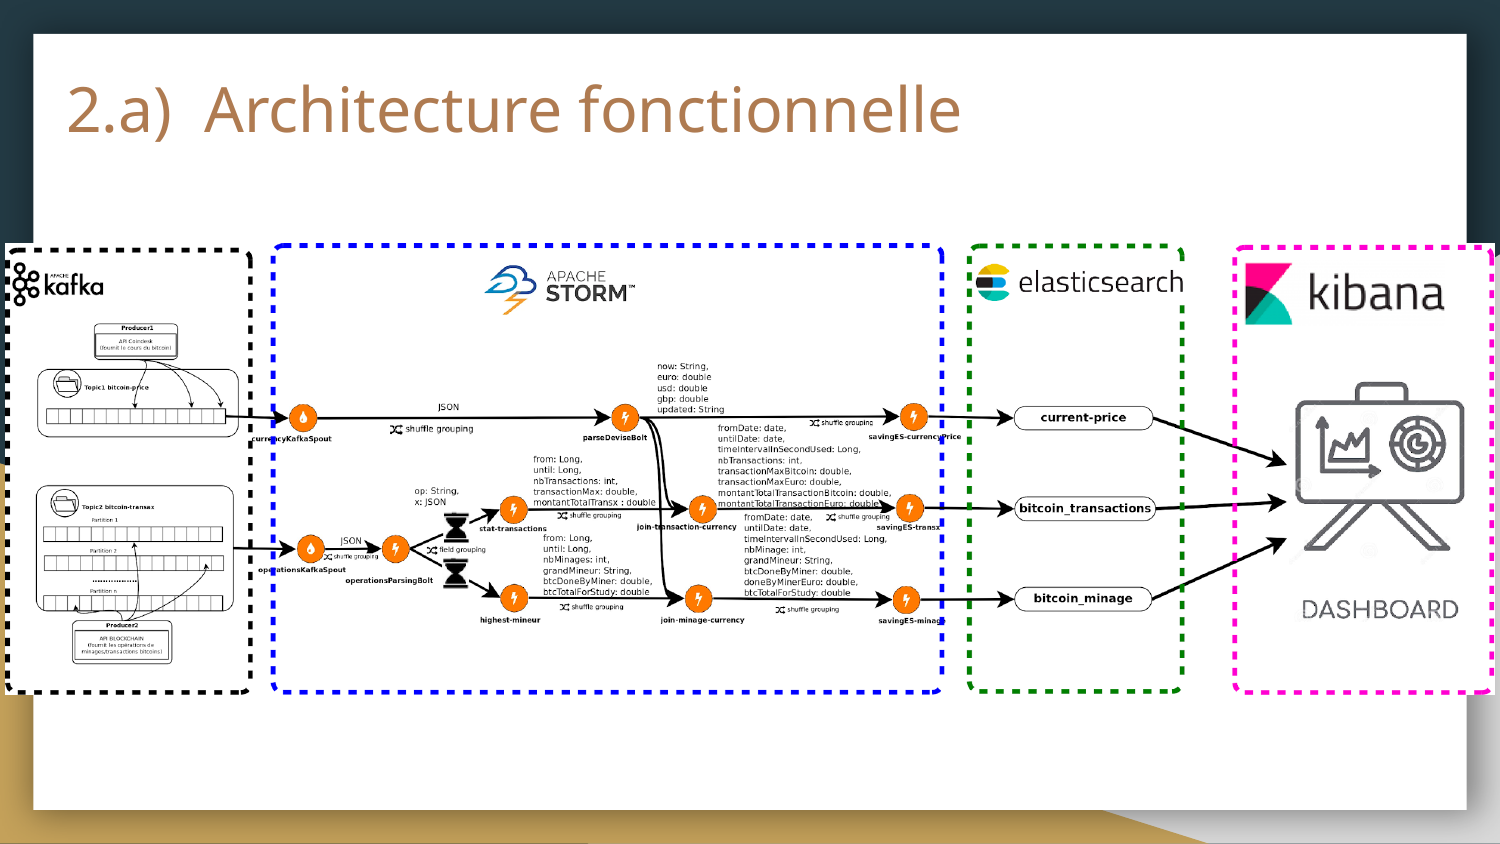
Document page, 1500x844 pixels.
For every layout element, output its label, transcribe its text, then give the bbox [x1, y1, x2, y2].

title 2.a) Architecture fonctionnelle [51, 54, 1449, 149]
picture [4, 243, 1496, 695]
